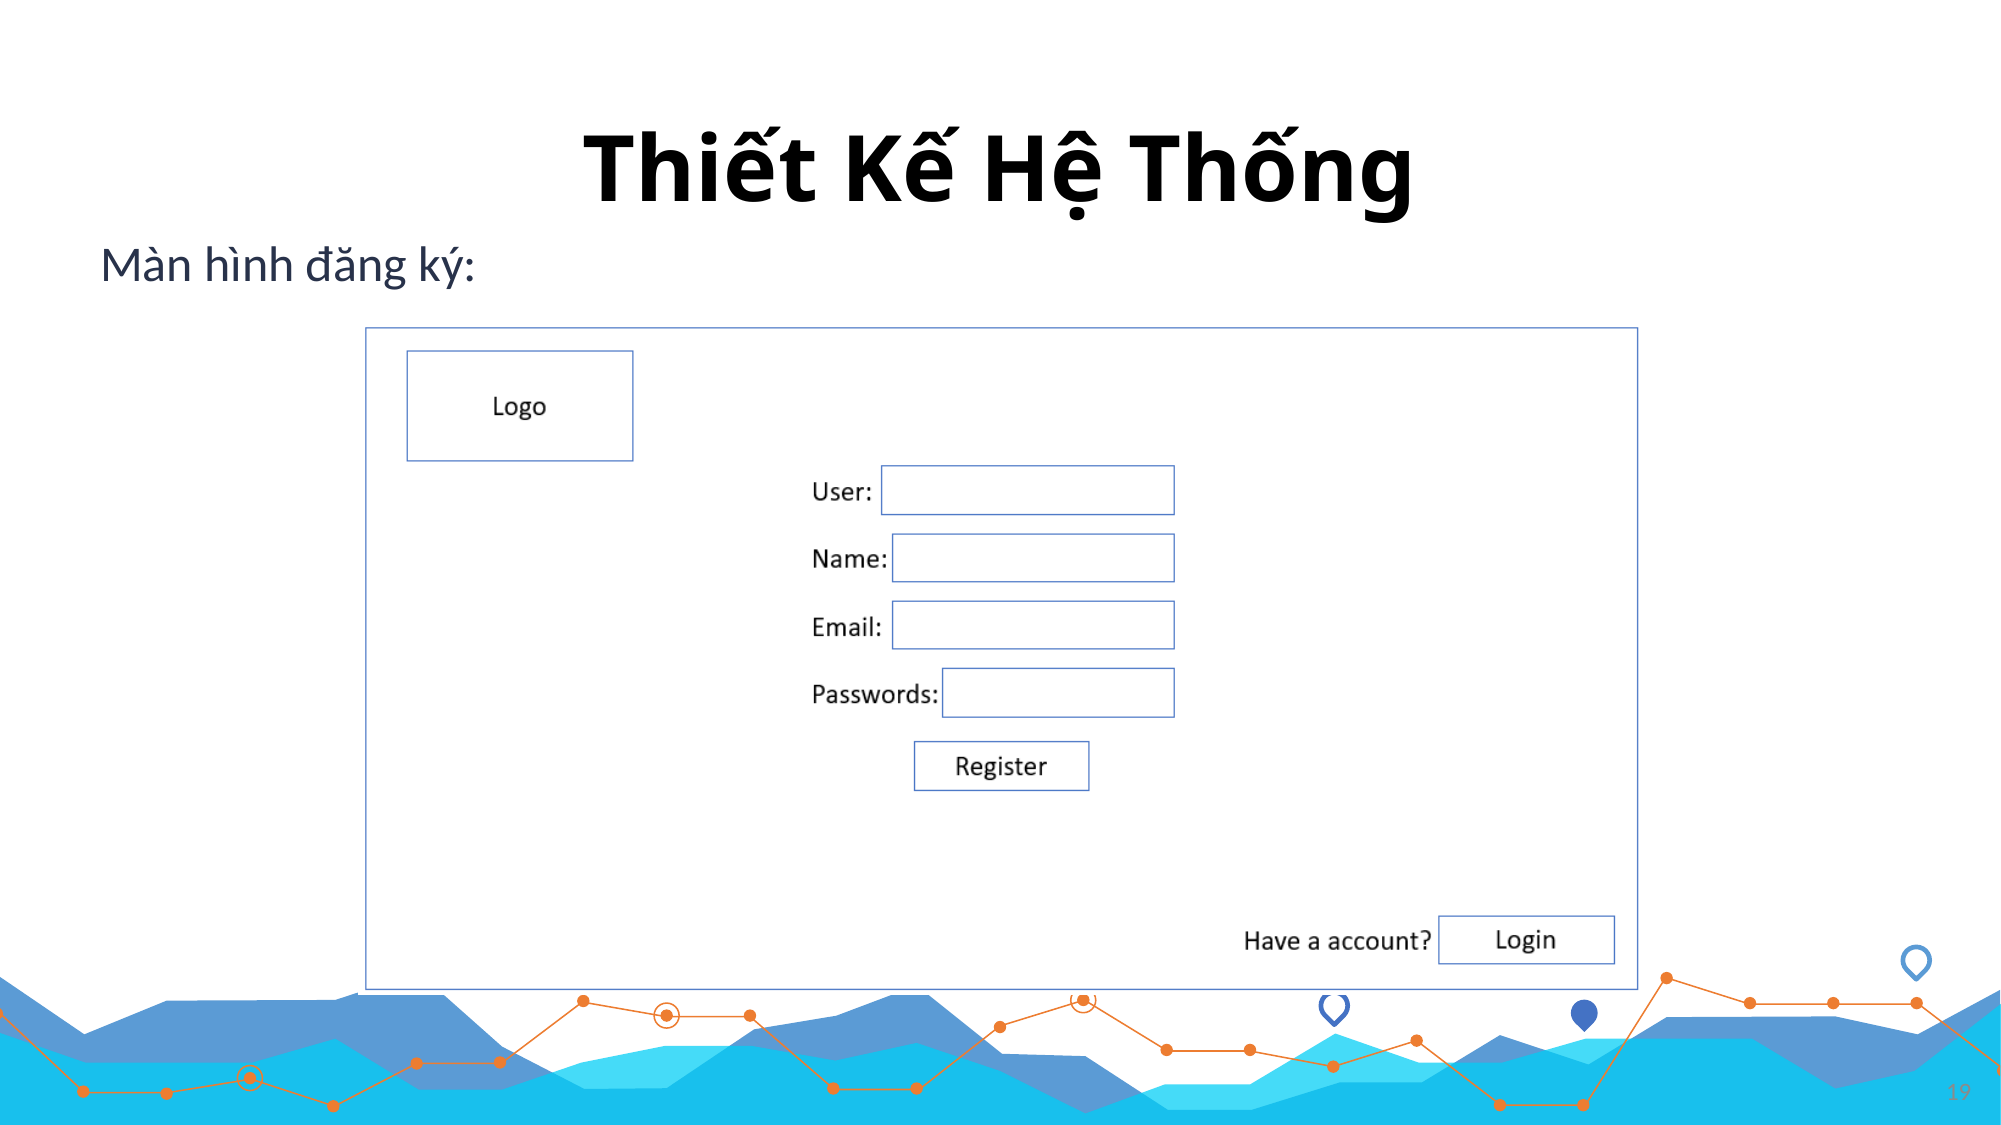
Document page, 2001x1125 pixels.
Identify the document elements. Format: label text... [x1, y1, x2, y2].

title Thiết Kế Hệ Thống [234, 84, 1766, 242]
picture [358, 320, 1642, 995]
slide_number 19 [1871, 1055, 1992, 1125]
list Màn hình đăng ký: [80, 217, 767, 358]
